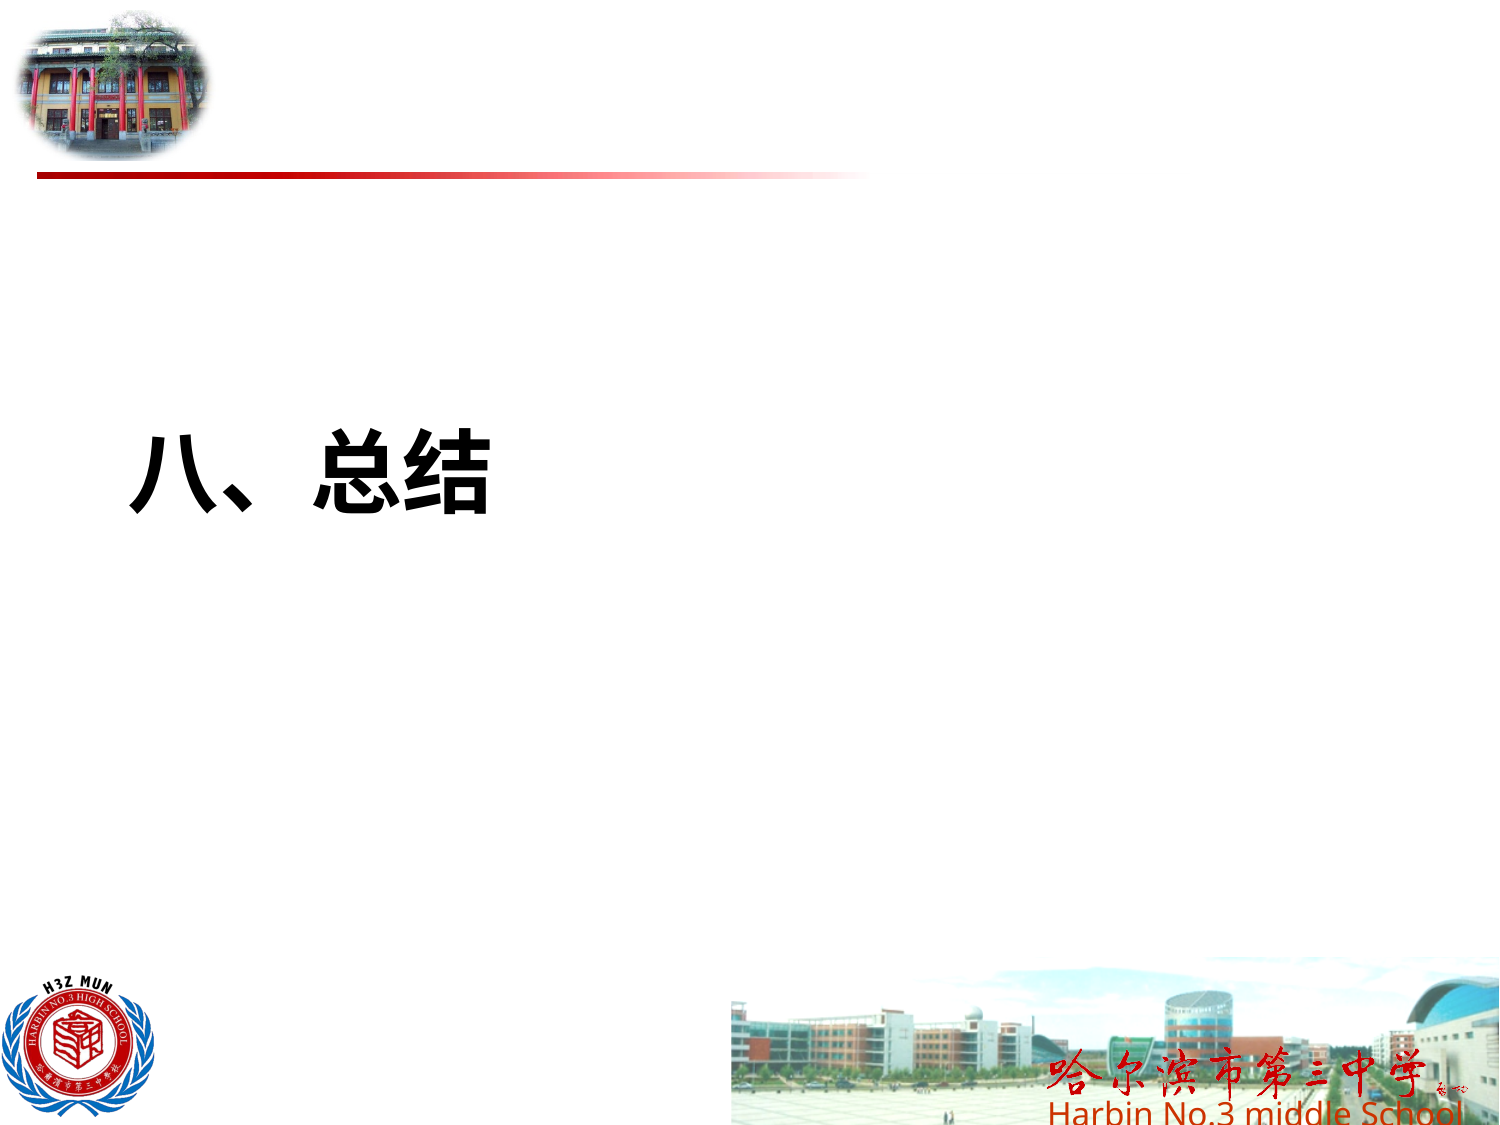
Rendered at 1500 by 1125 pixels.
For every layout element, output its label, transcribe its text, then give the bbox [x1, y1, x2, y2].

picture [11, 10, 219, 161]
title 八、总结 [112, 349, 1388, 591]
picture [1045, 1046, 1471, 1106]
picture [0, 969, 156, 1125]
